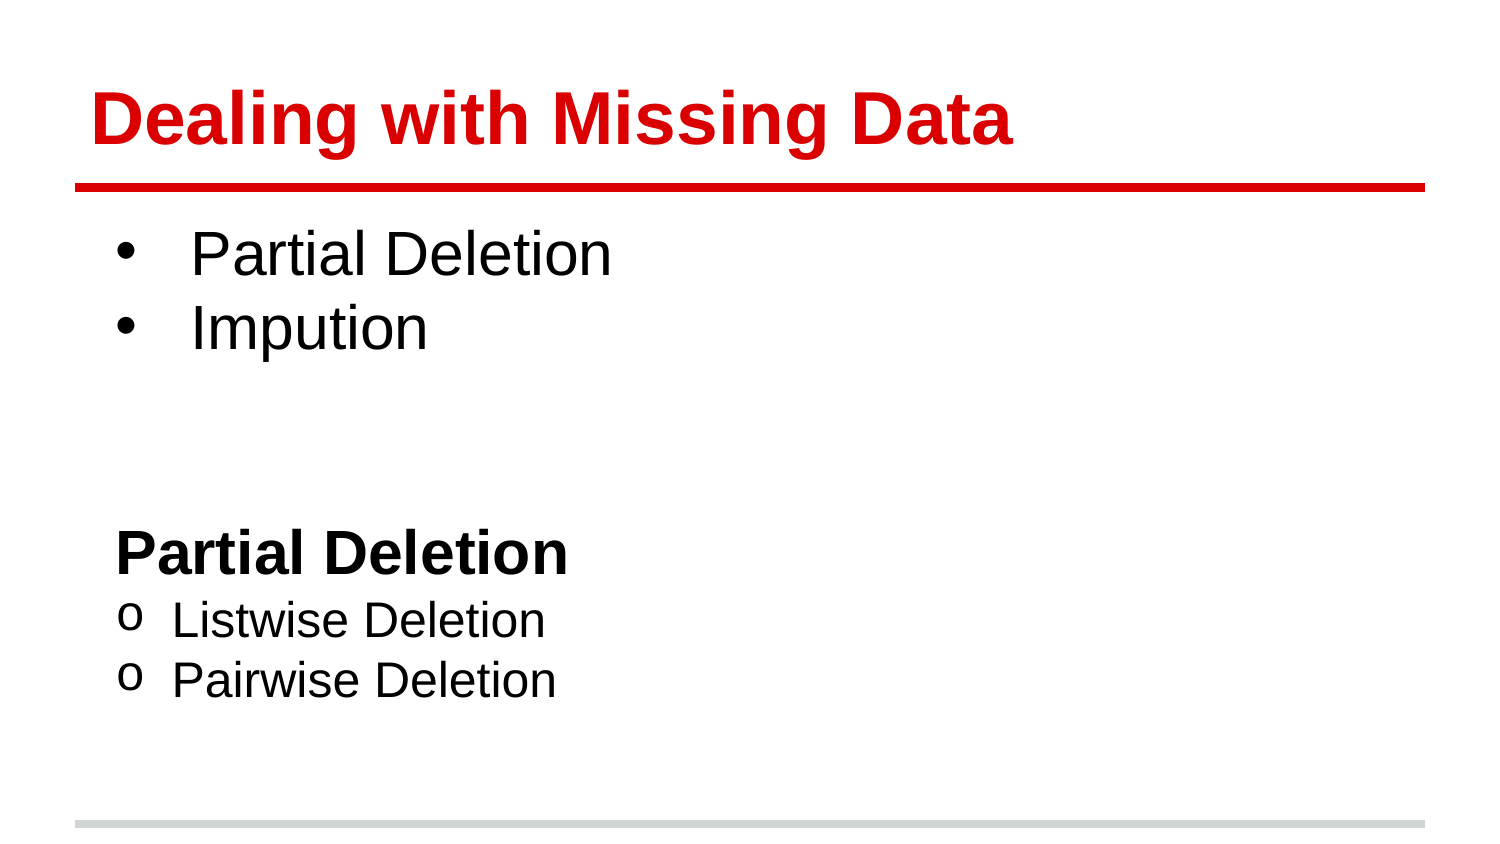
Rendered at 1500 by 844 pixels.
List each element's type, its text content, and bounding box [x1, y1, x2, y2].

title Dealing with Missing Data [75, 33, 1425, 175]
list Partial Deletion Impution Partial Deletion Listwise Deletion Pairwise Deletion [100, 197, 1451, 809]
